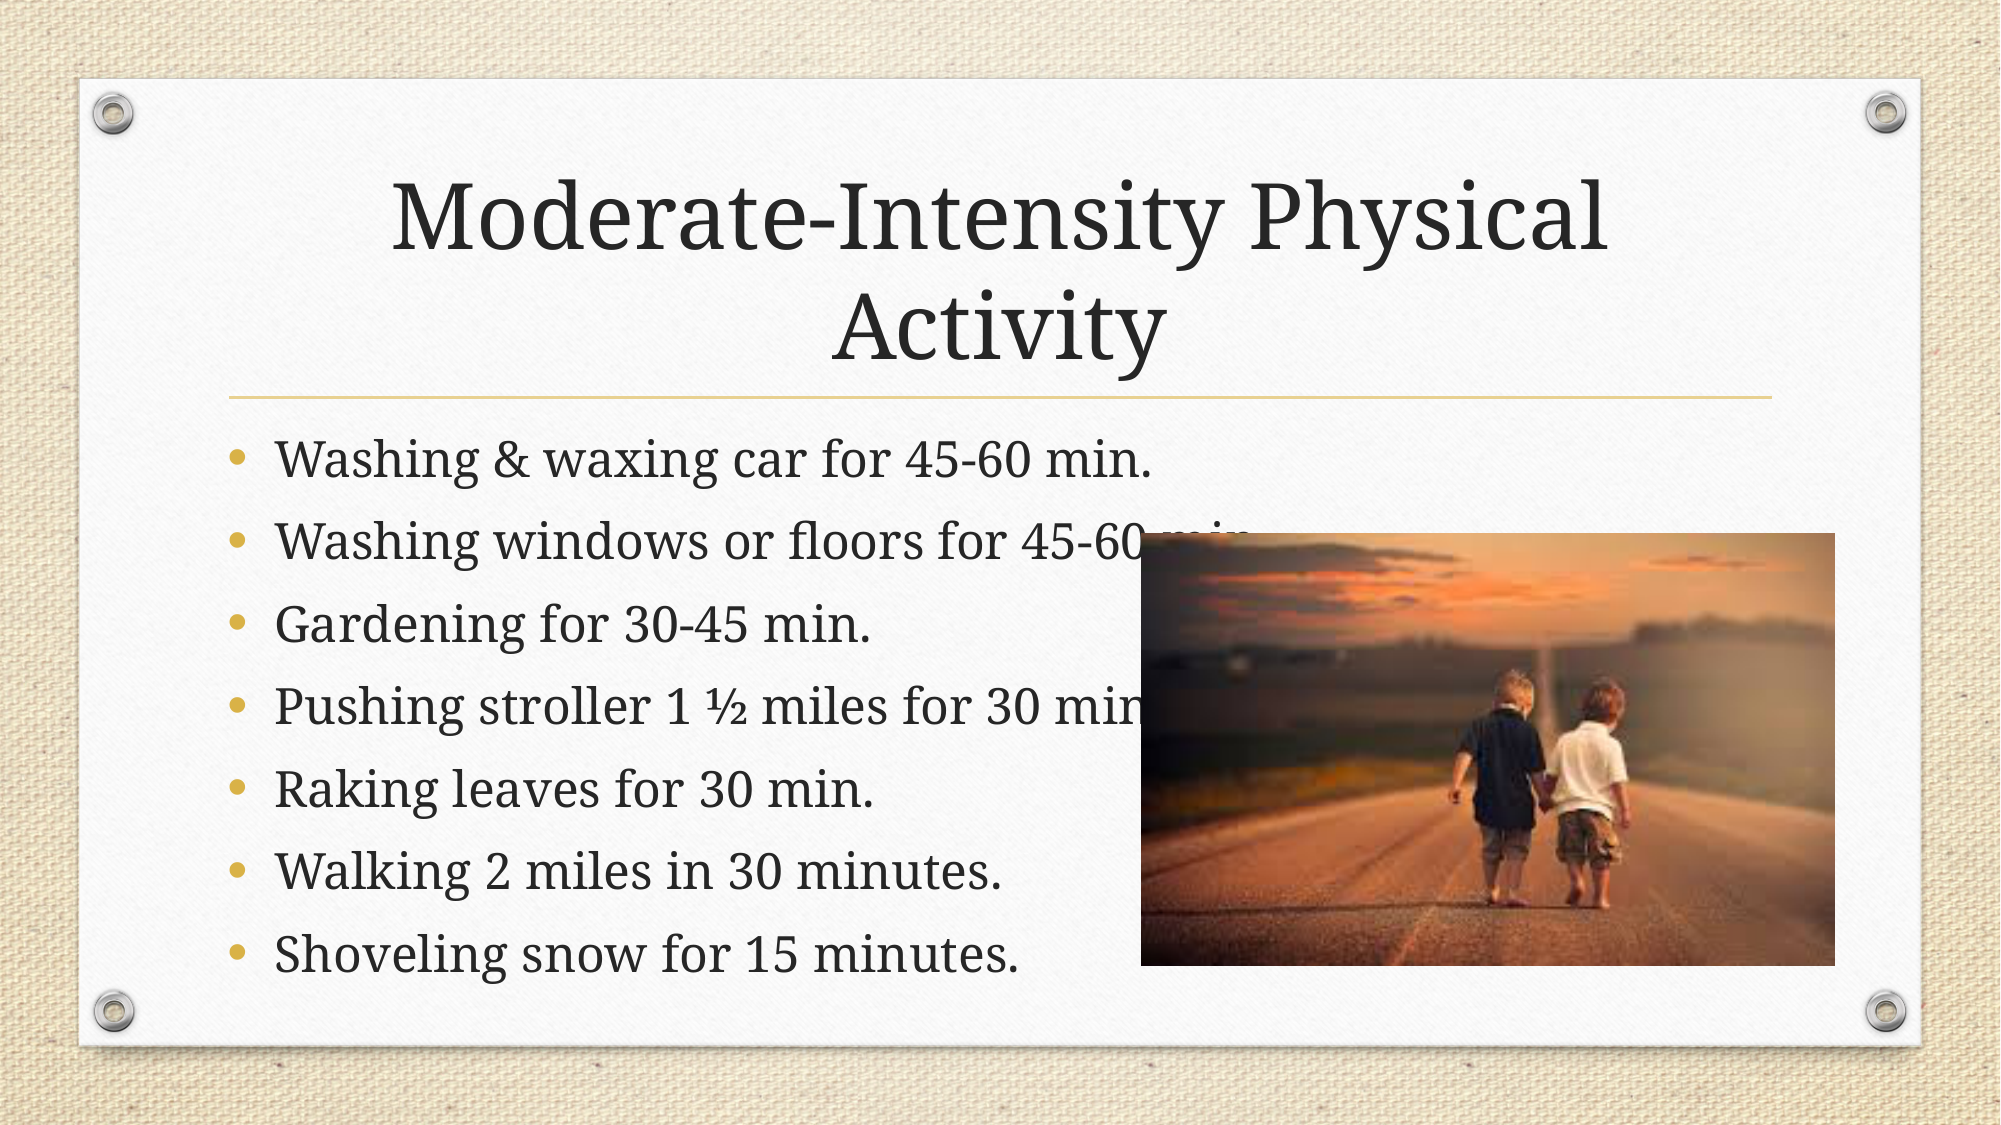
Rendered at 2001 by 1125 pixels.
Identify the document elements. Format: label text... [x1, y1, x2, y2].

list Washing & waxing car for 45-60 min. Washing windows or floors for 45-60 min. Gardening for 30-45 min. Pushing stroller 1 ½ miles for 30 min. Raking leaves for 30 min. Walking 2 miles in 30 minutes. Shoveling snow for 15 minutes. [212, 419, 1788, 1016]
title Moderate-Intensity Physical Activity [212, 161, 1788, 375]
picture [0, 0, 2001, 1125]
